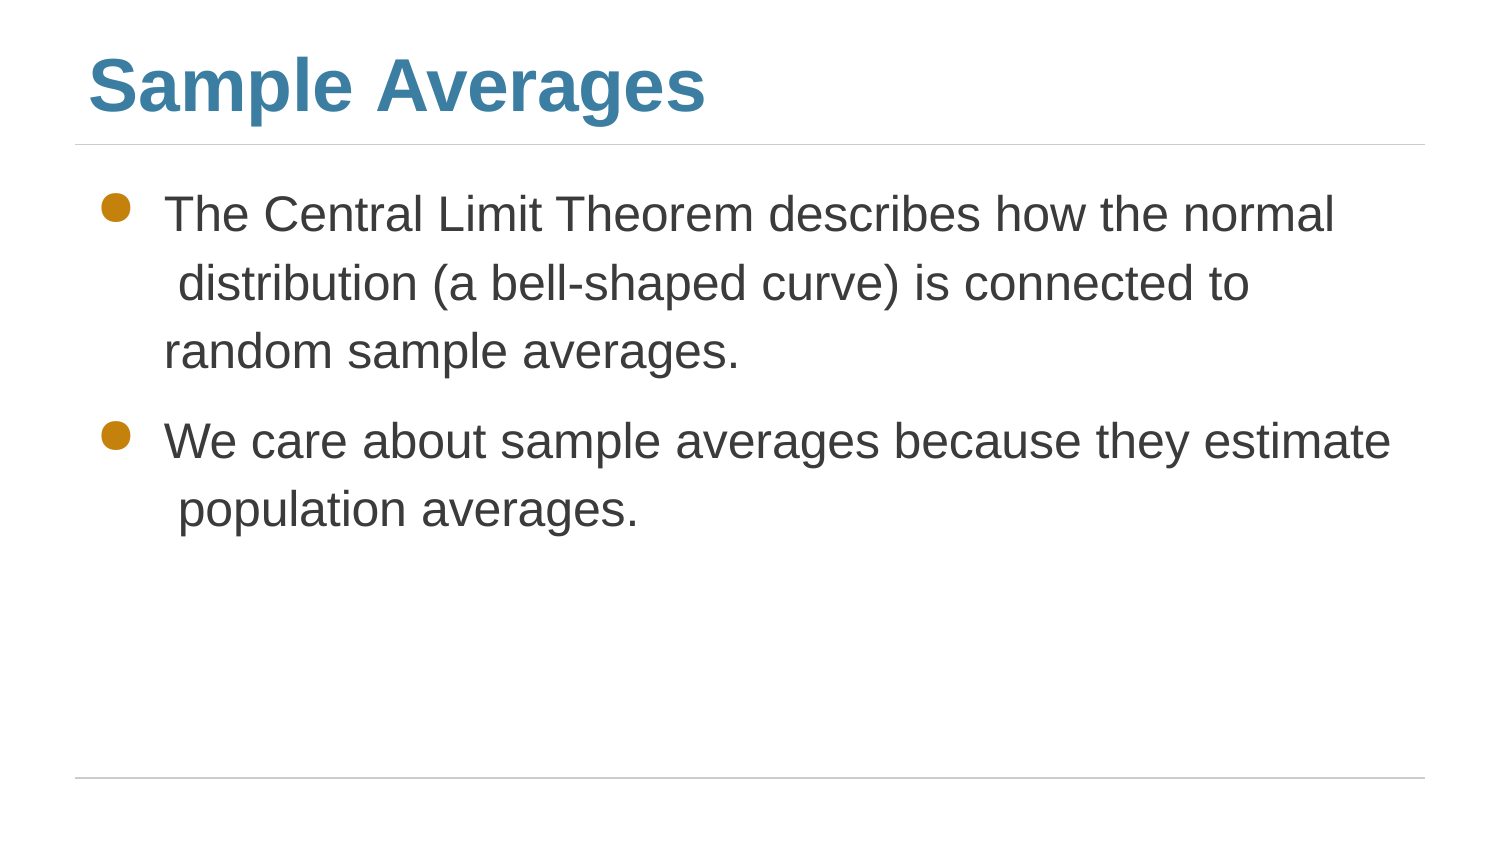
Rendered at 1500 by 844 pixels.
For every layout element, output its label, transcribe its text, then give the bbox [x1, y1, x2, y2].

text_box The Central Limit Theorem describes how the normal distribution (a bell-shaped curve) is connected to random sample averages. We care about sample averages because they estimate population averages. [94, 169, 1399, 536]
title Sample Averages [86, 34, 710, 178]
